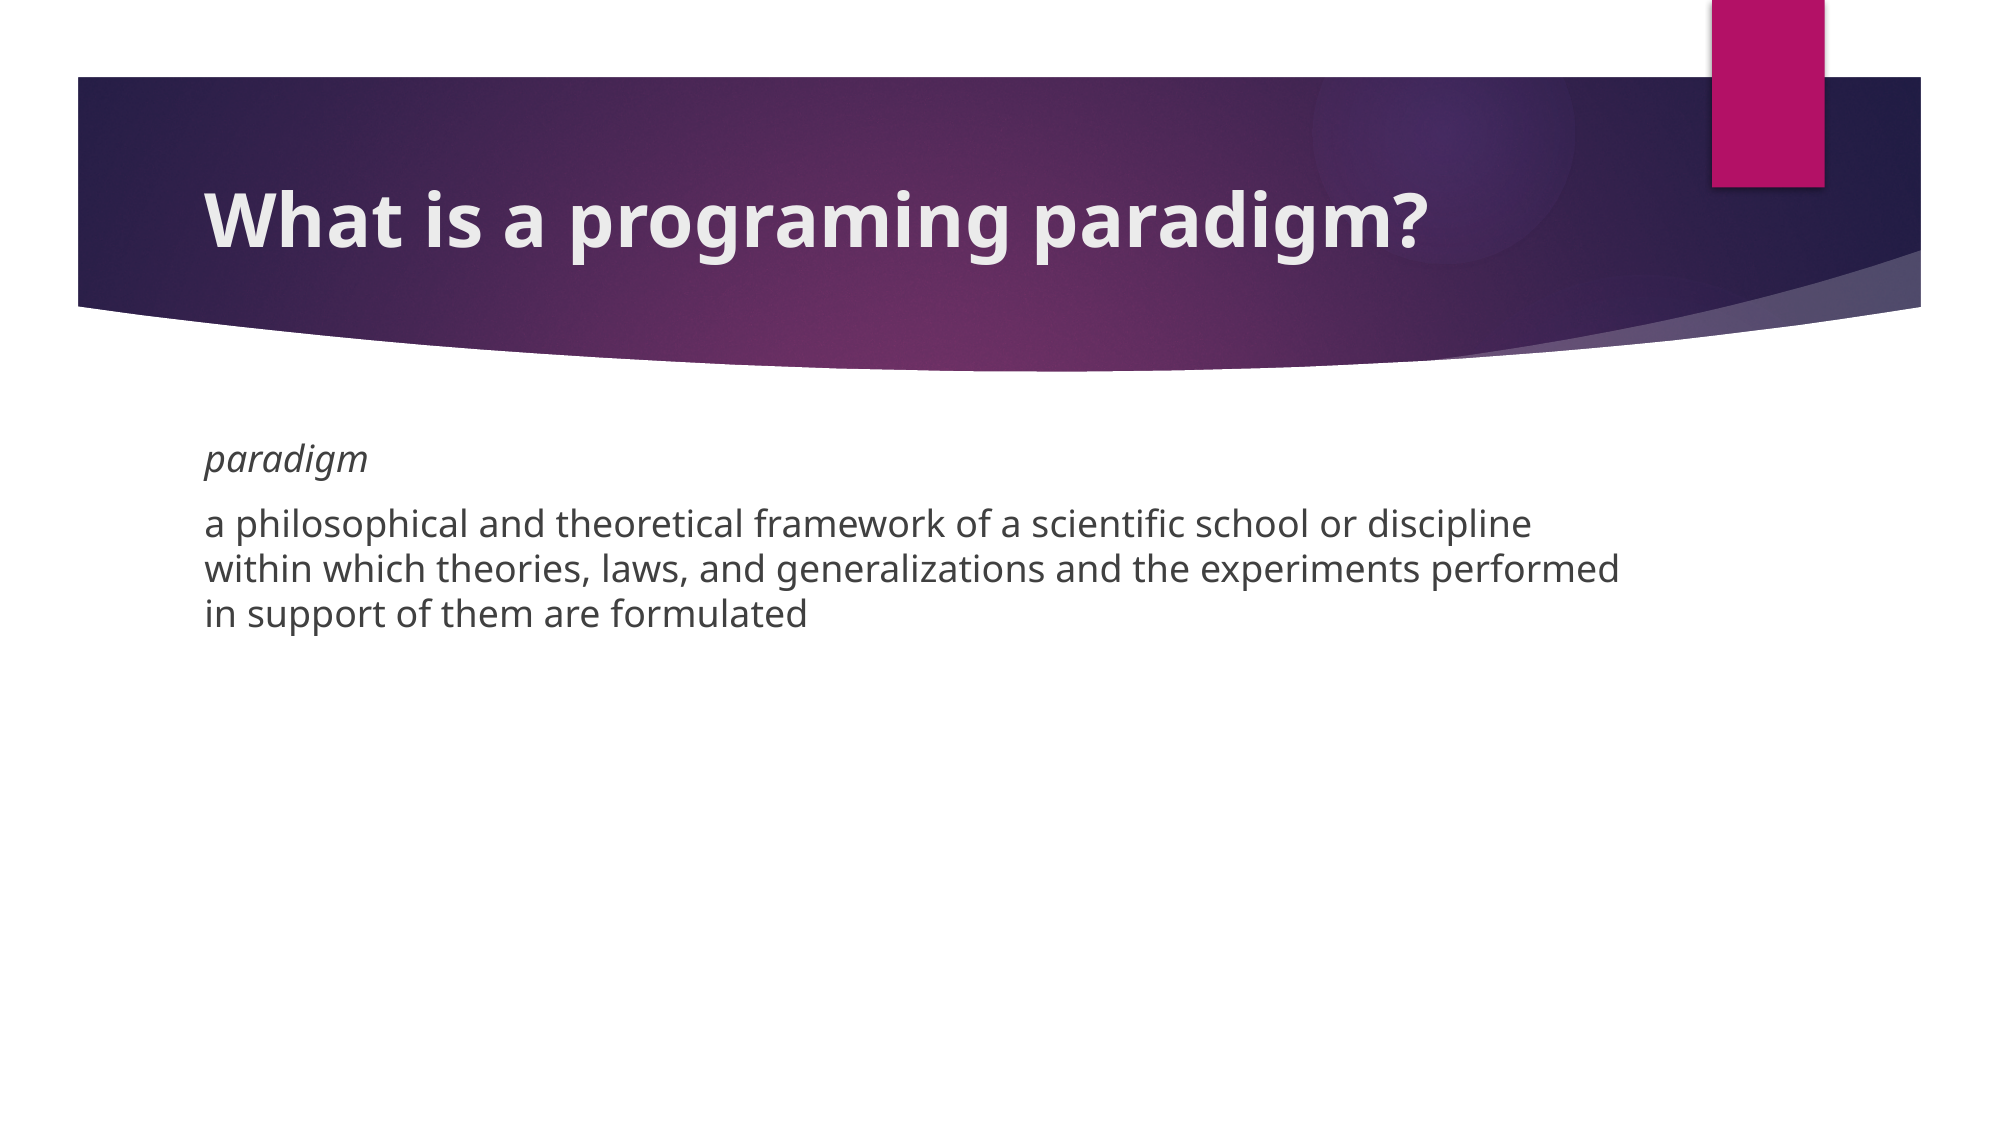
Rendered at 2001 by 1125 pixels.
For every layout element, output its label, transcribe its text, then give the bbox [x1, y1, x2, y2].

list paradigm a philosophical and theoretical framework of a scientific school or discipline within which theories, laws, and generalizations and the experiments performed in support of them are formulated [189, 427, 1638, 988]
title What is a programing paradigm? [189, 159, 1627, 276]
